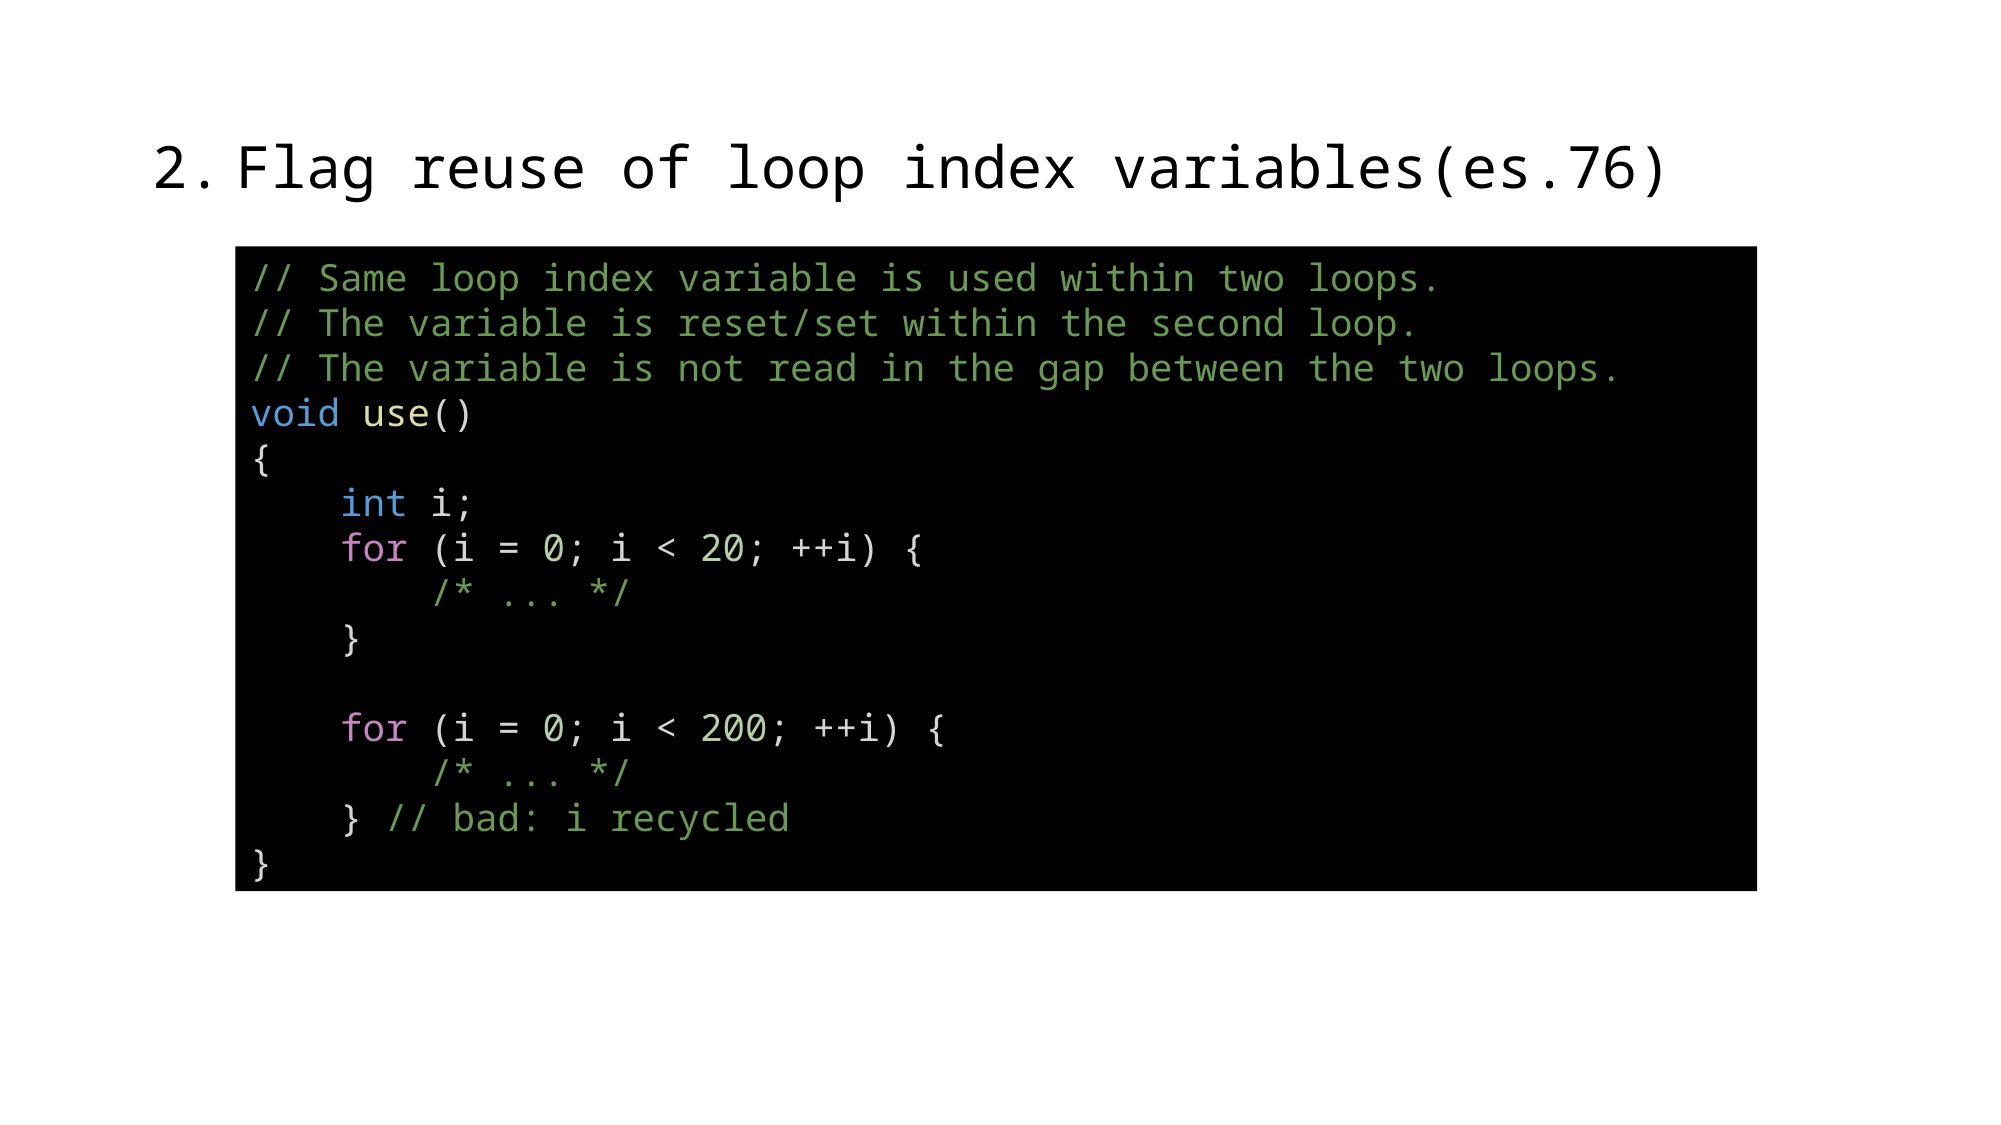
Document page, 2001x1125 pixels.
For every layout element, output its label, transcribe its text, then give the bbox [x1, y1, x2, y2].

text_box // Same loop index variable is used within two loops. // The variable is reset/set within the second loop. // The variable is not read in the gap between the two loops. void use() { int i; for (i = 0; i < 20; ++i) { /* ... */ } for (i = 0; i < 200; ++i) { /* ... */ } // bad: i recycled } [235, 246, 1758, 892]
list Flag reuse of loop index variables(es.76) [137, 130, 1863, 1014]
